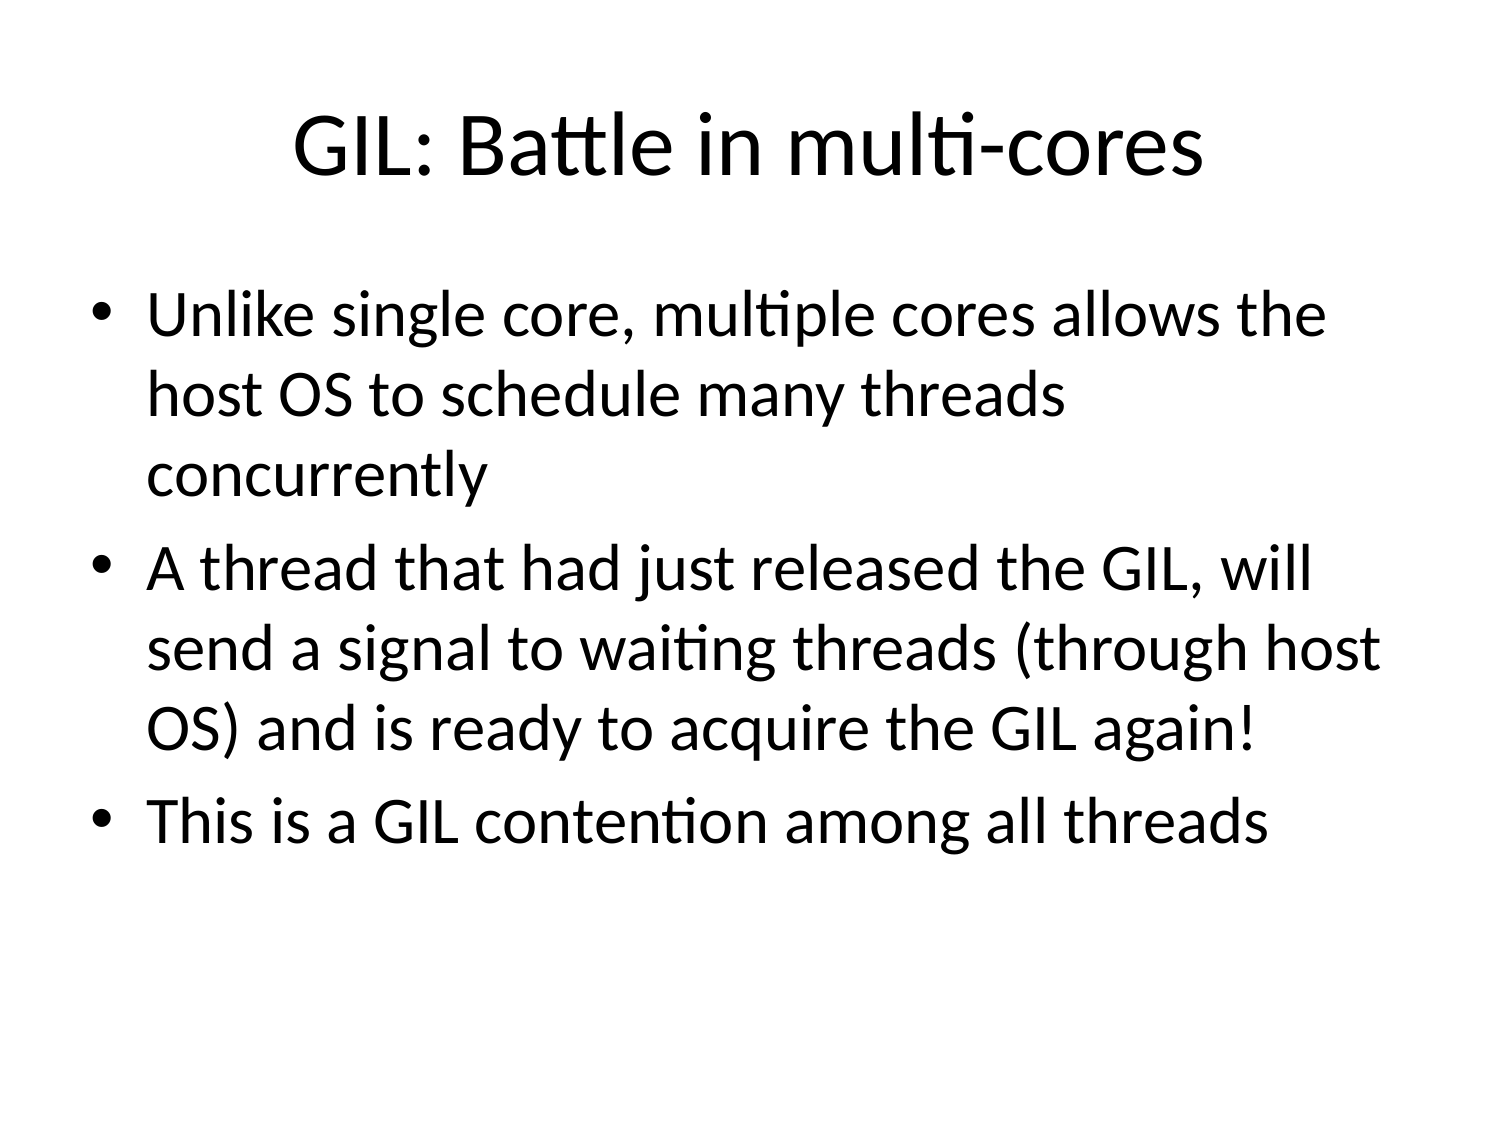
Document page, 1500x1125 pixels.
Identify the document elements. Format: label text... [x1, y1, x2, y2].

list Unlike single core, multiple cores allows the host OS to schedule many threads concurrently A thread that had just released the GIL, will send a signal to waiting threads (through host OS) and is ready to acquire the GIL again! This is a GIL contention among all threads [75, 262, 1425, 1005]
title GIL: Battle in multi-cores [75, 45, 1425, 233]
